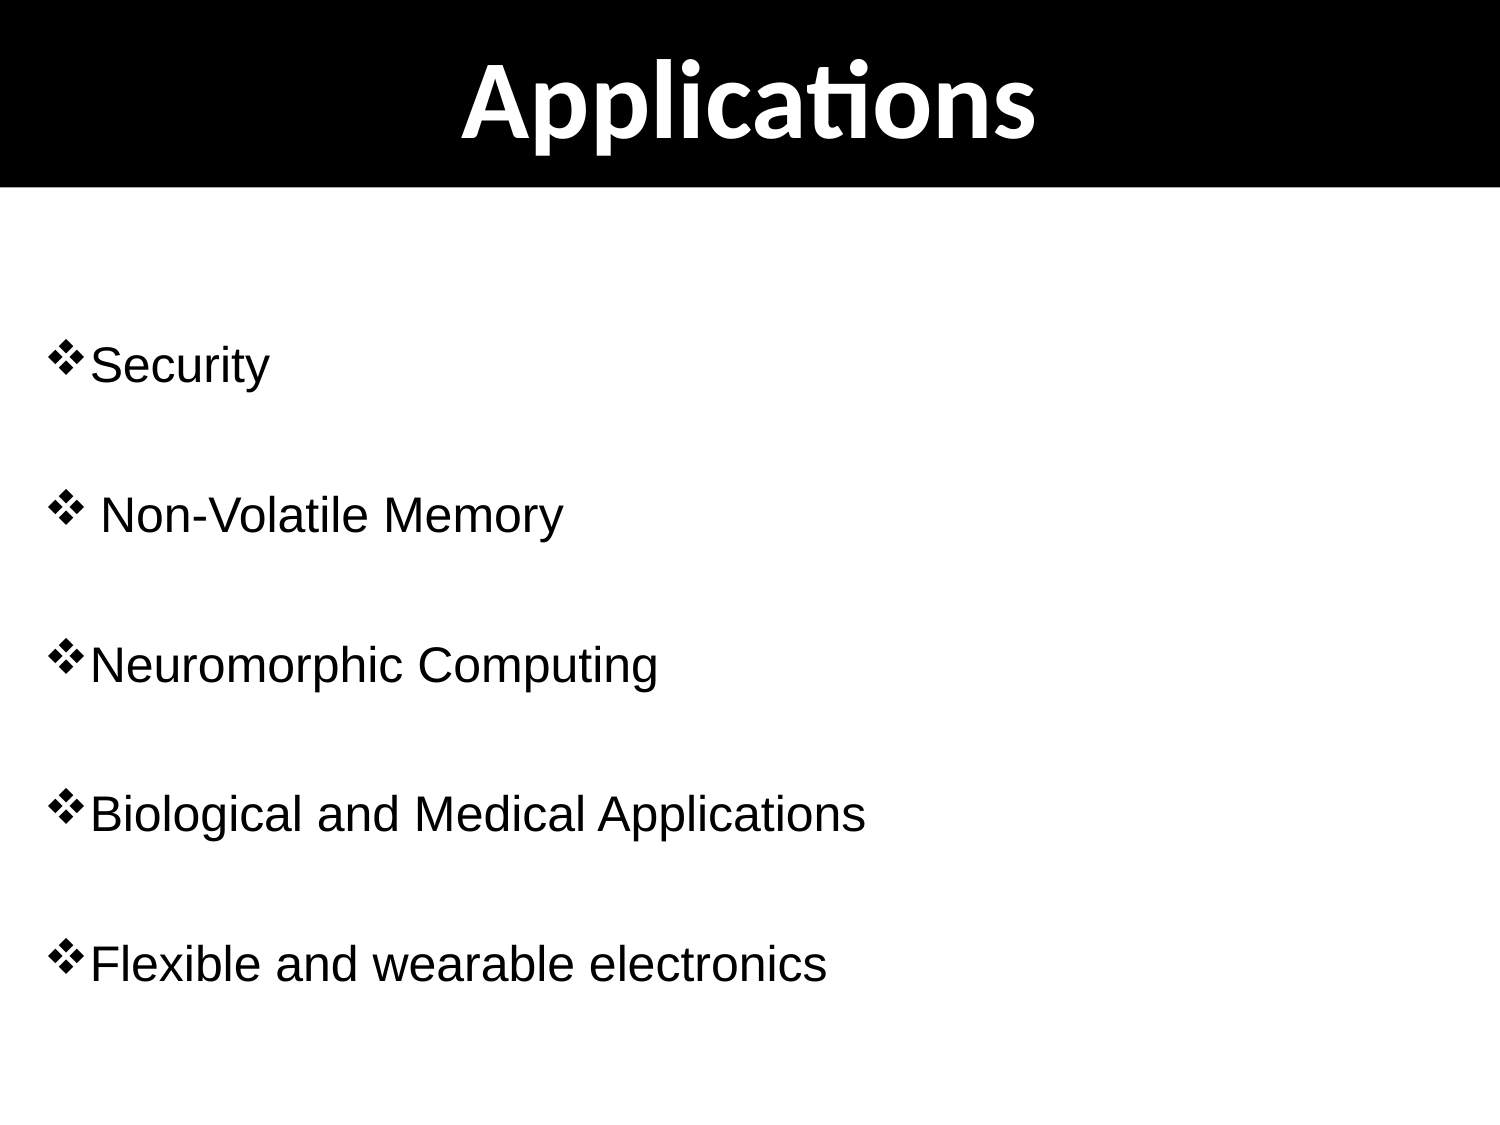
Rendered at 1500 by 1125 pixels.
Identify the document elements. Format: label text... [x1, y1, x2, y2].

subtitle Security Non-Volatile Memory Neuromorphic Computing Biological and Medical Applications Flexible and wearable electronics [43, 253, 1249, 1081]
text_box Applications [0, 0, 1500, 188]
